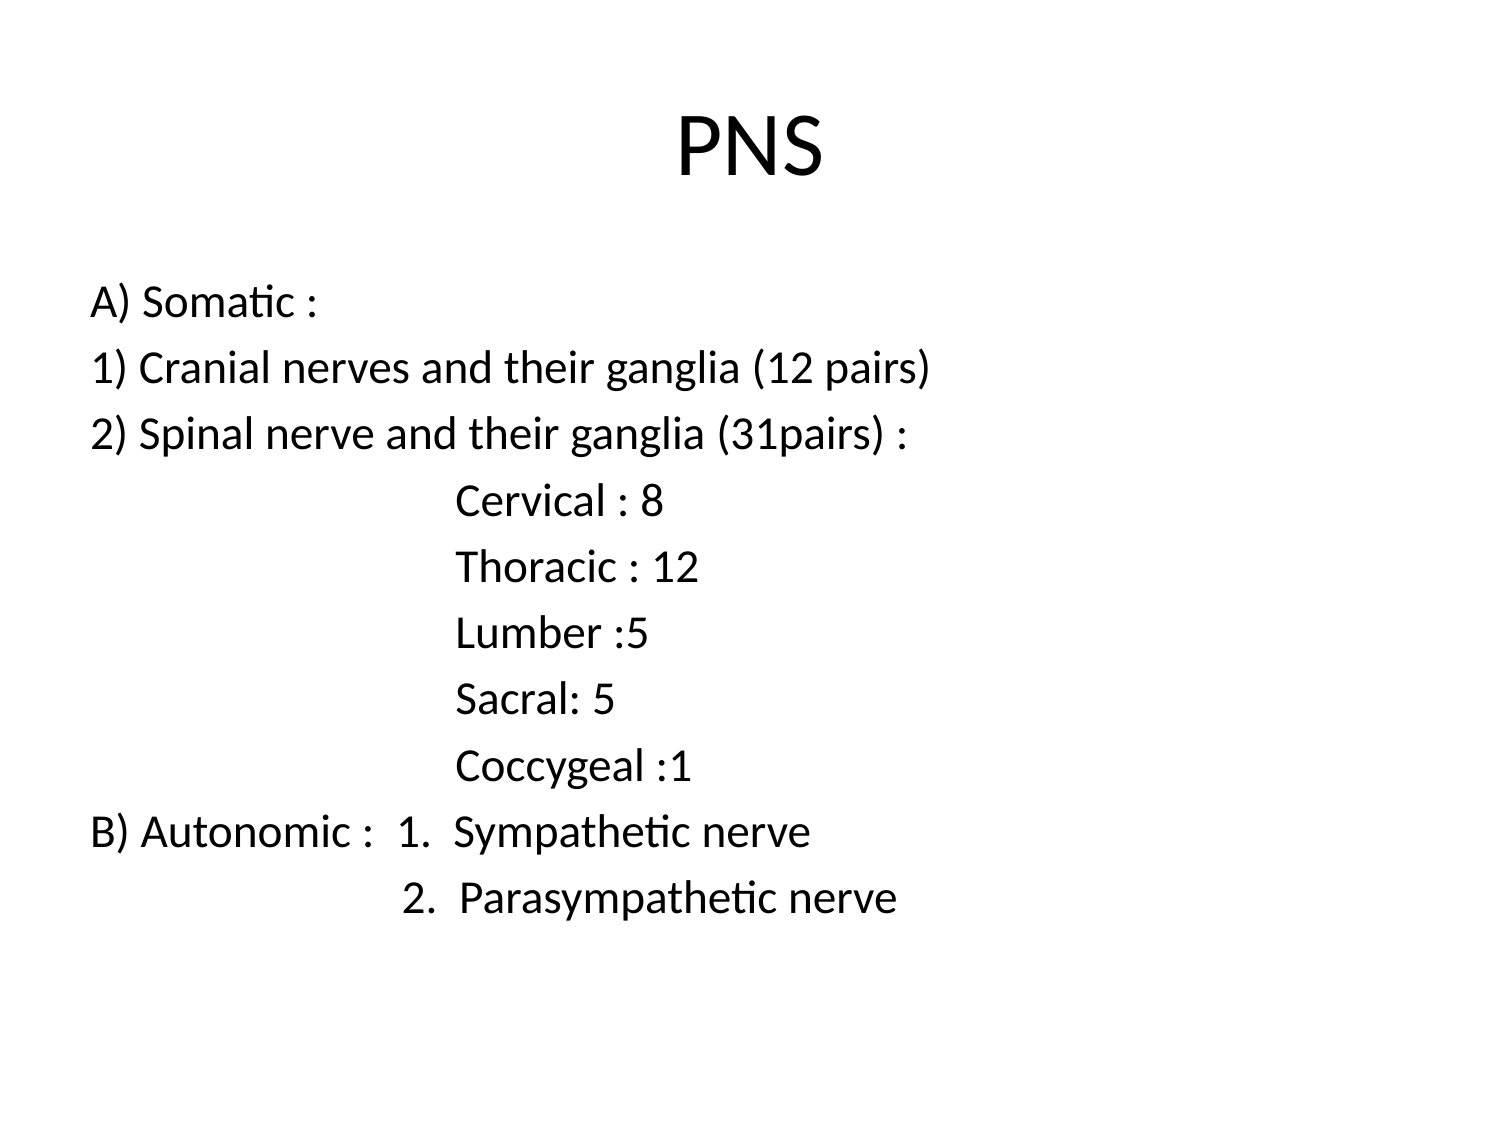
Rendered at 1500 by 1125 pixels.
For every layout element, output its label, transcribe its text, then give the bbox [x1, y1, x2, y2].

list A) Somatic : 1) Cranial nerves and their ganglia (12 pairs) 2) Spinal nerve and their ganglia (31pairs) : Cervical : 8 Thoracic : 12 Lumber :5 Sacral: 5 Coccygeal :1 B) Autonomic : 1. Sympathetic nerve 2. Parasympathetic nerve [75, 262, 1425, 1005]
title PNS [75, 45, 1425, 233]
